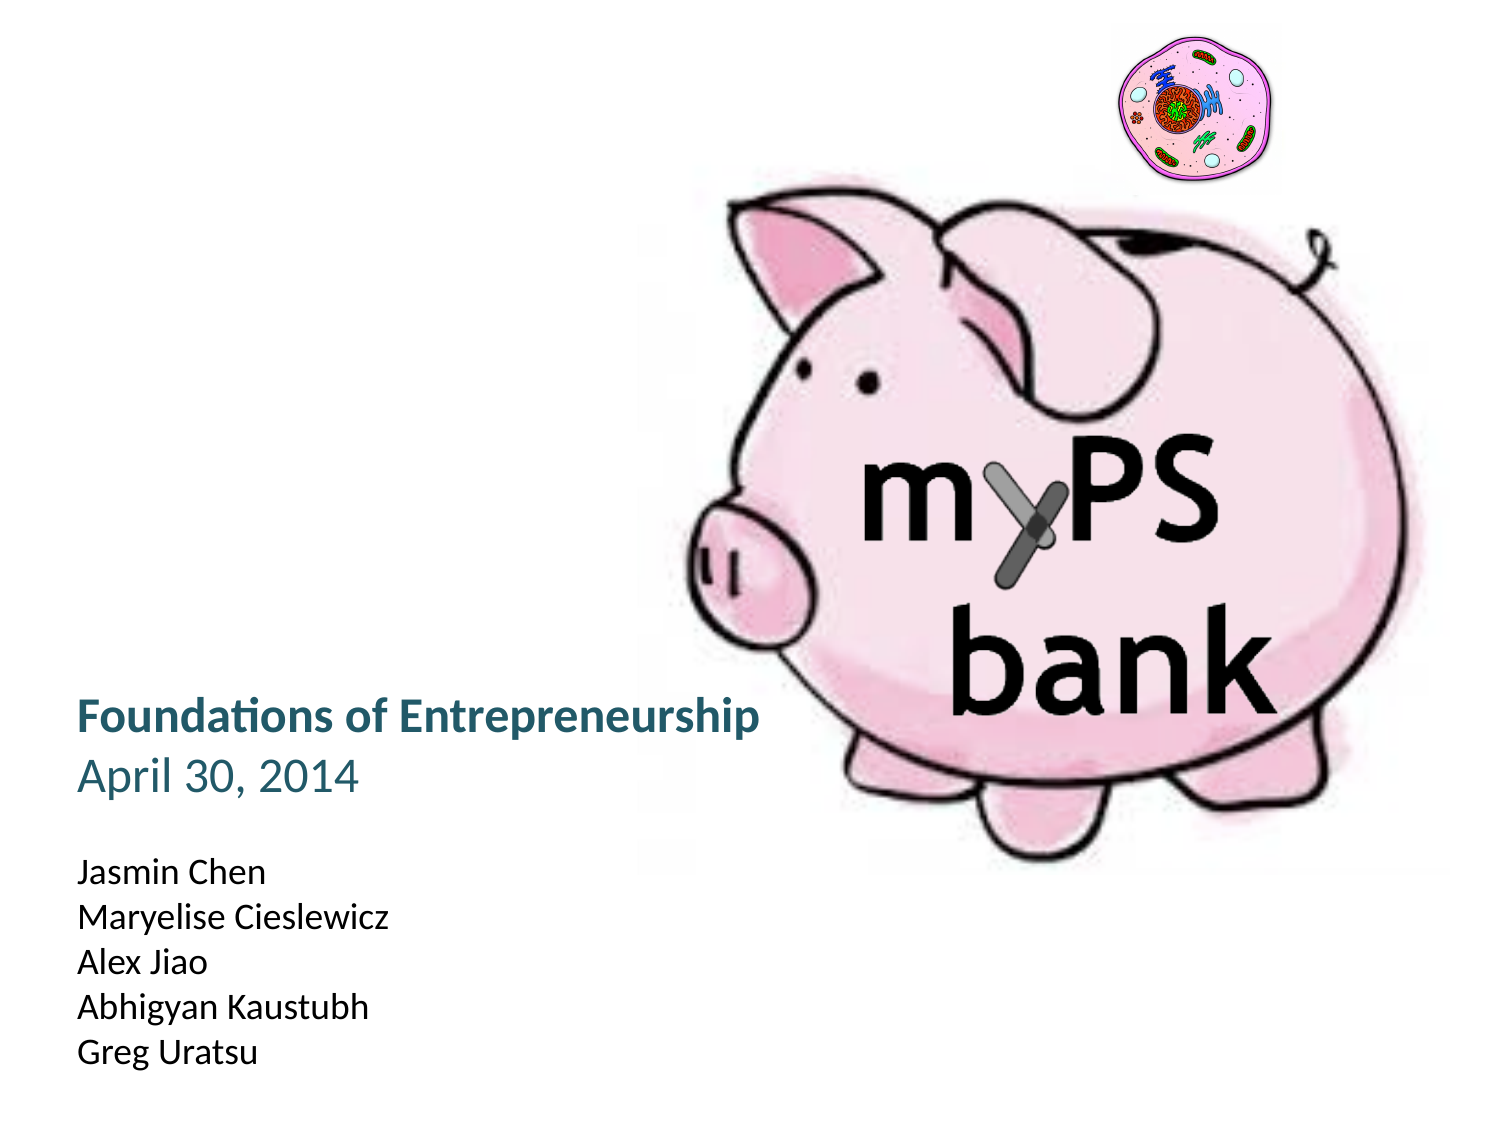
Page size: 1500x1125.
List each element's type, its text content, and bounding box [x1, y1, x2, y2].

text_box Foundations of Entrepreneurship April 30, 2014 Jasmin Chen Maryelise Cieslewicz Alex Jiao Abhigyan Kaustubh Greg Uratsu [62, 674, 813, 1080]
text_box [637, 23, 1451, 876]
